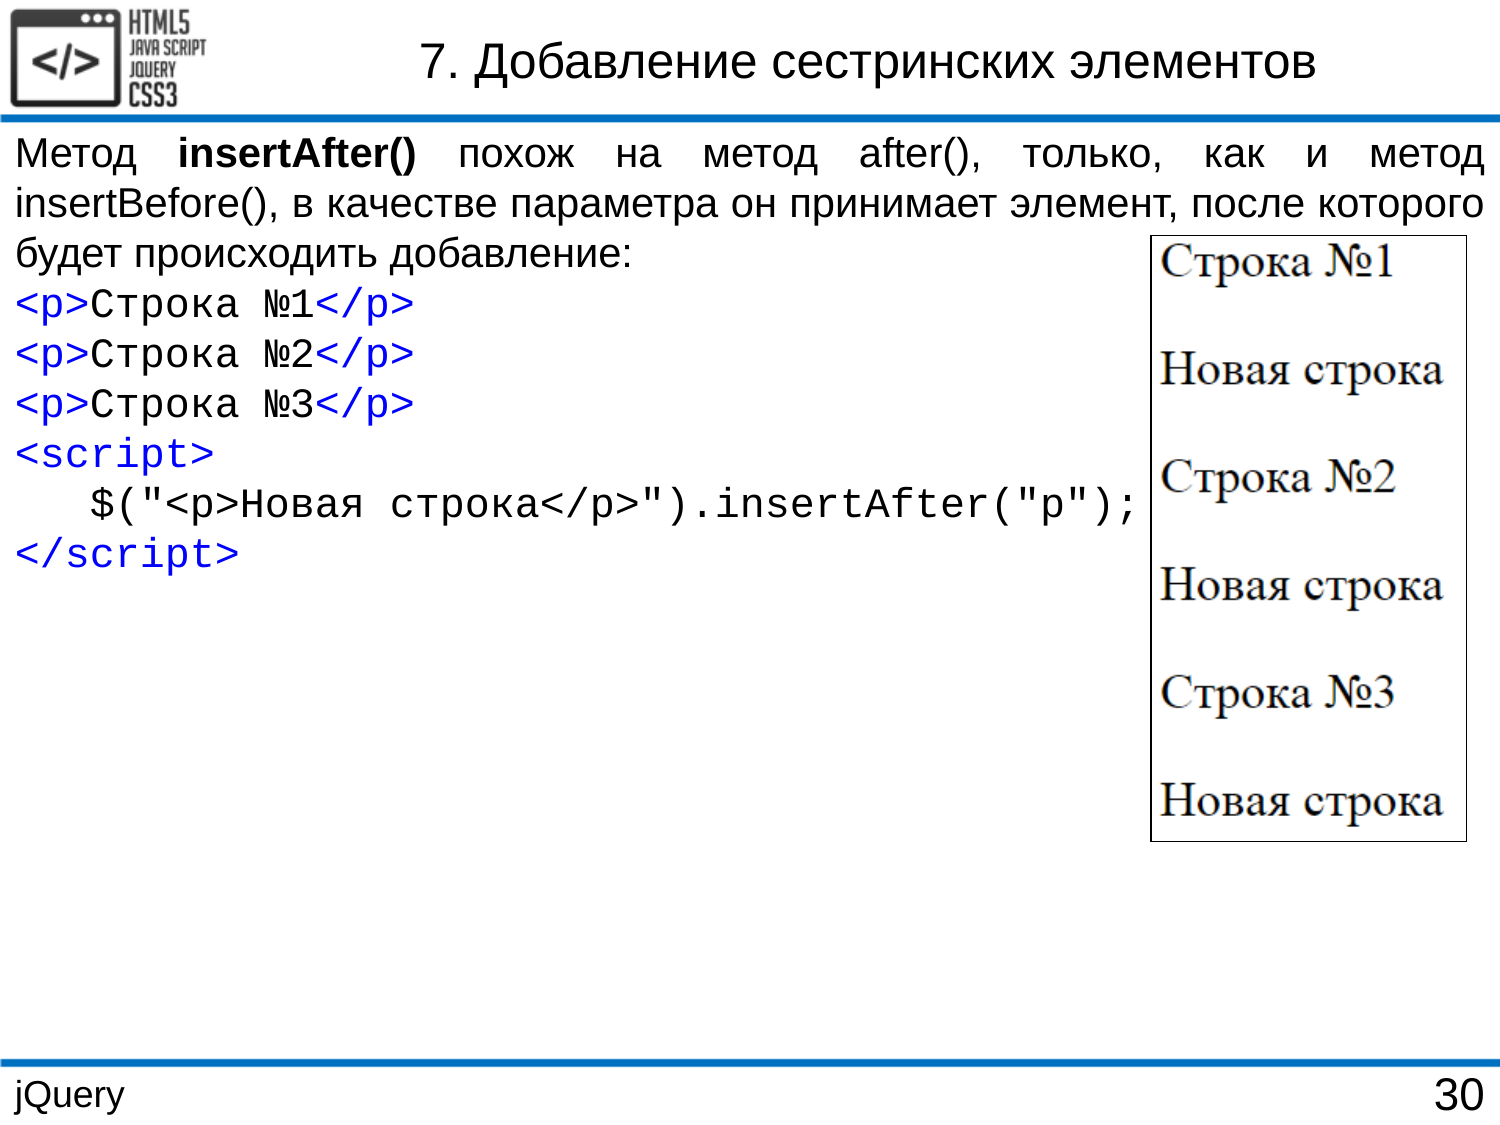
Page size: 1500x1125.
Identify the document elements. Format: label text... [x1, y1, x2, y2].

text_box 7. Добавление сестринских элементов [236, 0, 1500, 118]
picture [0, 235, 1500, 1062]
picture [0, 0, 236, 118]
text_box Метод insertAfter() похож на метод after(), только, как и метод insertBefore(), в качестве параметра он принимает элемент, после которого будет происходить добавление: <p>Строка №1</p> <p>Строка №2</p> <p>Строка №3</p> <script> $("<p>Новая строка</p>").insertAfter("p"); </script> [0, 118, 1500, 583]
text_box jQuery [0, 1062, 1382, 1123]
slide_number 30 [1382, 1062, 1500, 1123]
